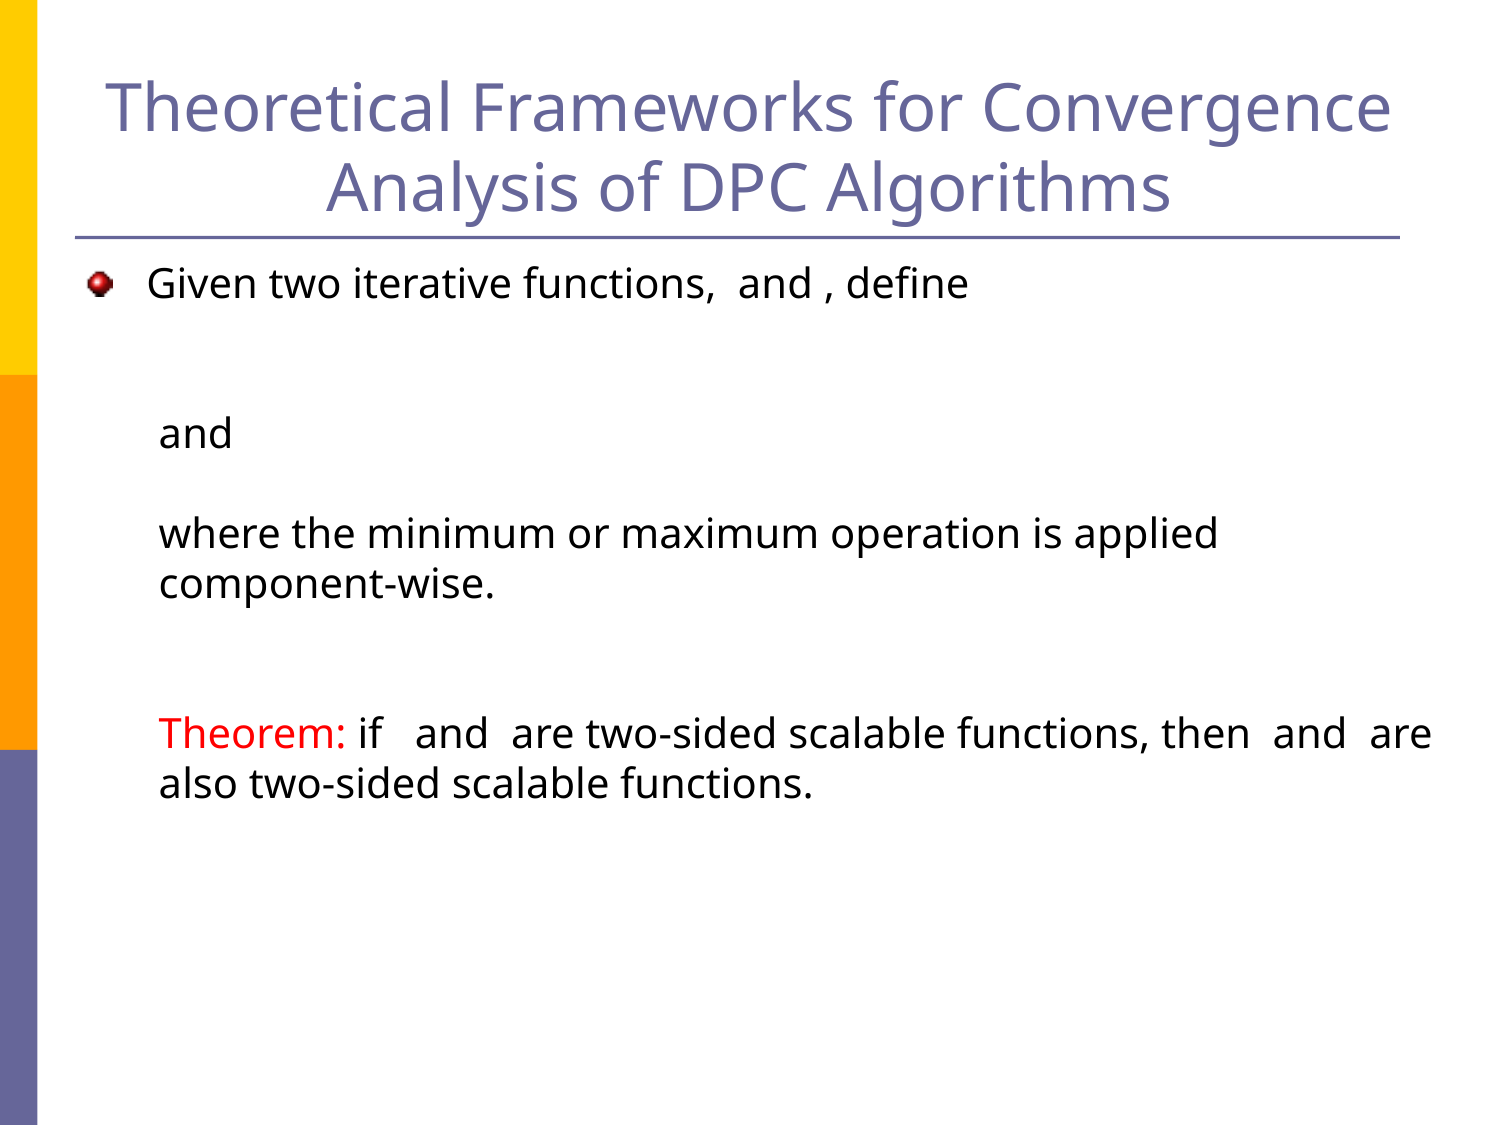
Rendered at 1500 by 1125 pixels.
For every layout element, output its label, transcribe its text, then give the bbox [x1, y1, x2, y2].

picture [83, 267, 113, 297]
text_box [35, 148, 1471, 1094]
title Theoretical Frameworks for Convergence Analysis of DPC Algorithms [75, 45, 1425, 148]
